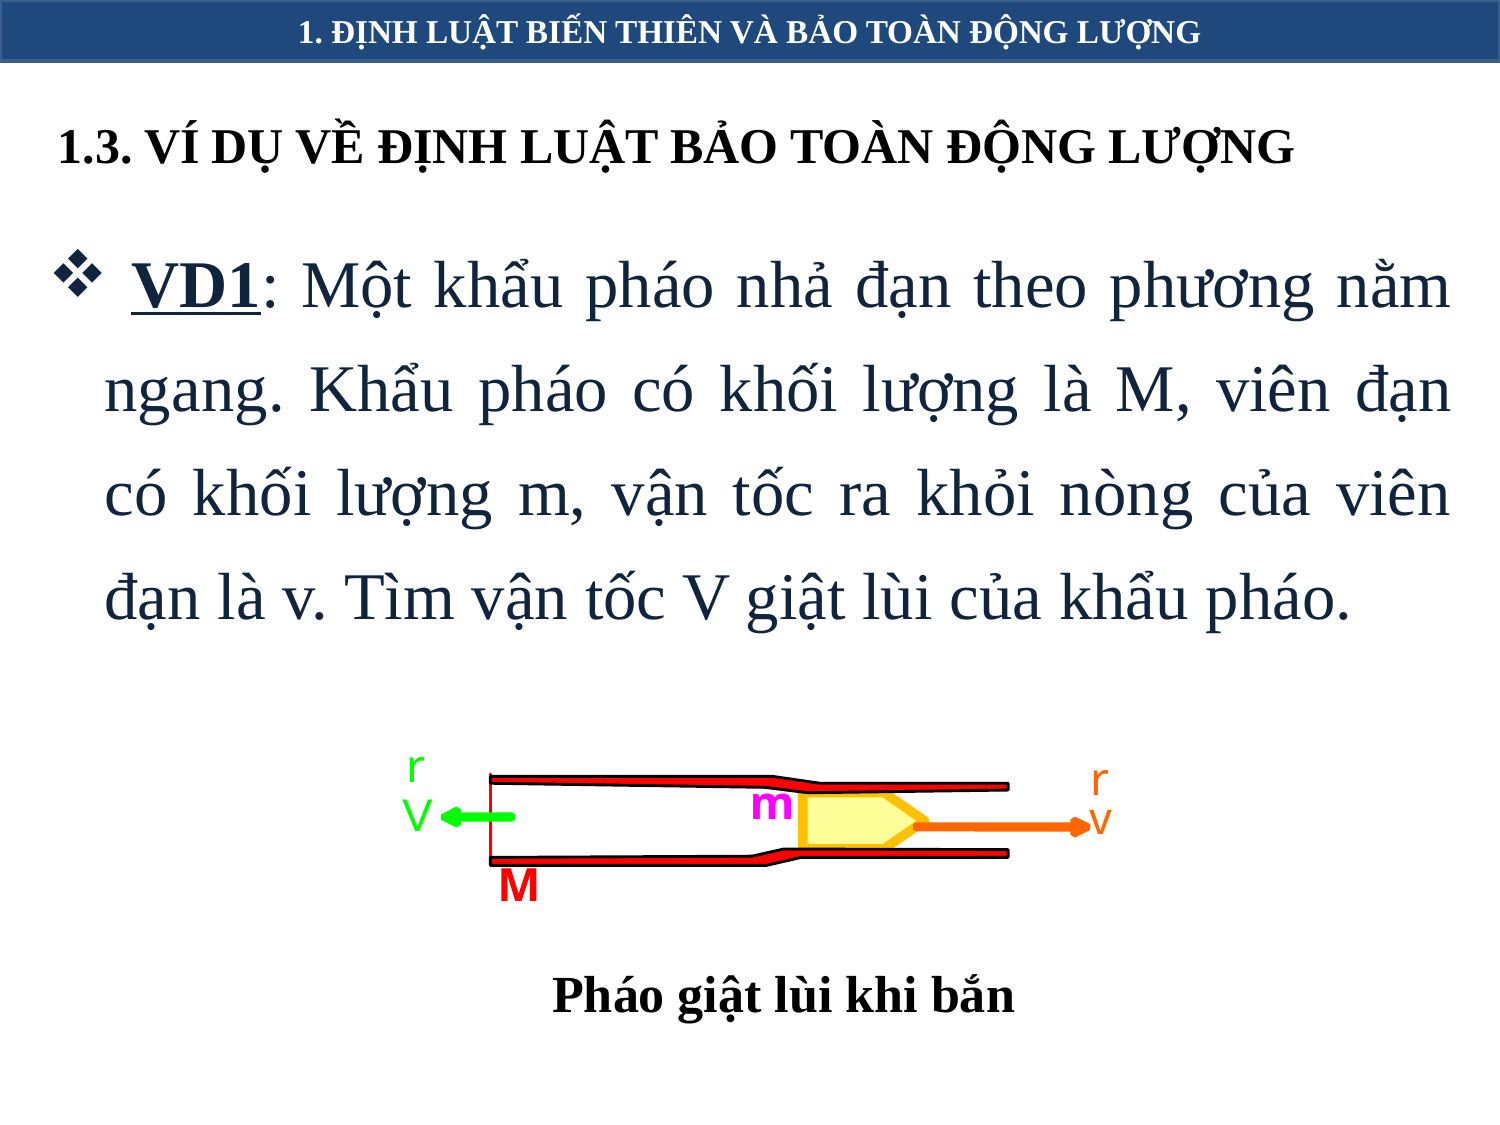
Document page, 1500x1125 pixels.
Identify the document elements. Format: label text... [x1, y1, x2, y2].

text_box 1.3. VÍ DỤ VỀ ĐỊNH LUẬT BẢO TOÀN ĐỘNG LƯỢNG [41, 86, 1438, 200]
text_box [402, 736, 1291, 1073]
list VD1: Một khẩu pháo nhả đạn theo phương nằm ngang. Khẩu pháo có khối lượng là M, viên đạn có khối lượng m, vận tốc ra khỏi nòng của viên đạn là v. Tìm vận tốc V giật lùi của khẩu pháo. [33, 209, 1469, 405]
text_box 1. ĐỊNH LUẬT BIẾN THIÊN VÀ BẢO TOÀN ĐỘNG LƯỢNG [0, 0, 1500, 63]
